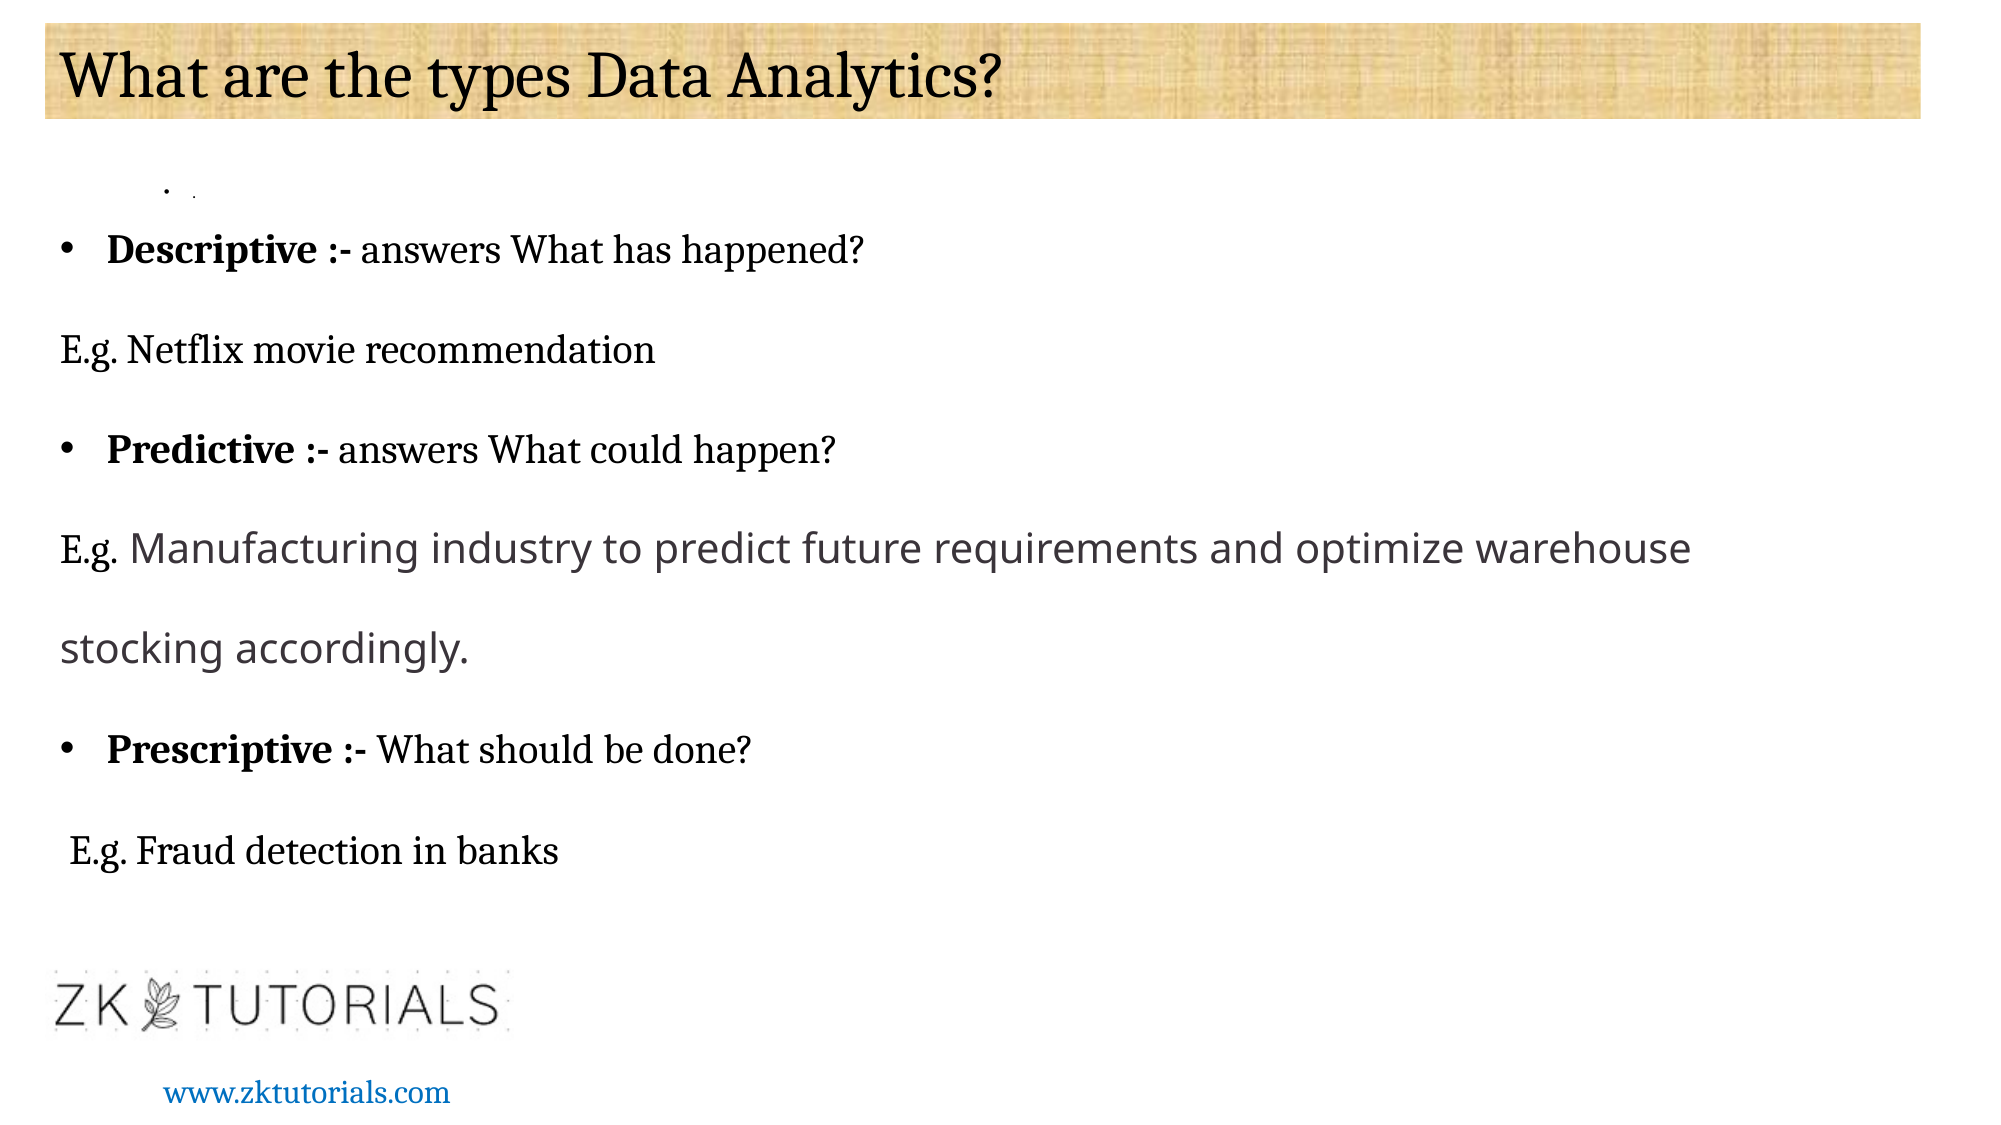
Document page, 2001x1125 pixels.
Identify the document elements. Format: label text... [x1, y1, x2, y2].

text_box Descriptive :- answers What has happened? E.g. Netflix movie recommendation Predictive :- answers What could happen? E.g. Manufacturing industry to predict future requirements and optimize warehouse stocking accordingly. Prescriptive :- What should be done? E.g. Fraud detection in banks [45, 164, 1868, 970]
text_box . SAP Training Template www.zktutorials.com [149, 970, 597, 1118]
picture [45, 957, 514, 1054]
text_box What are the types Data Analytics? [45, 23, 1921, 119]
